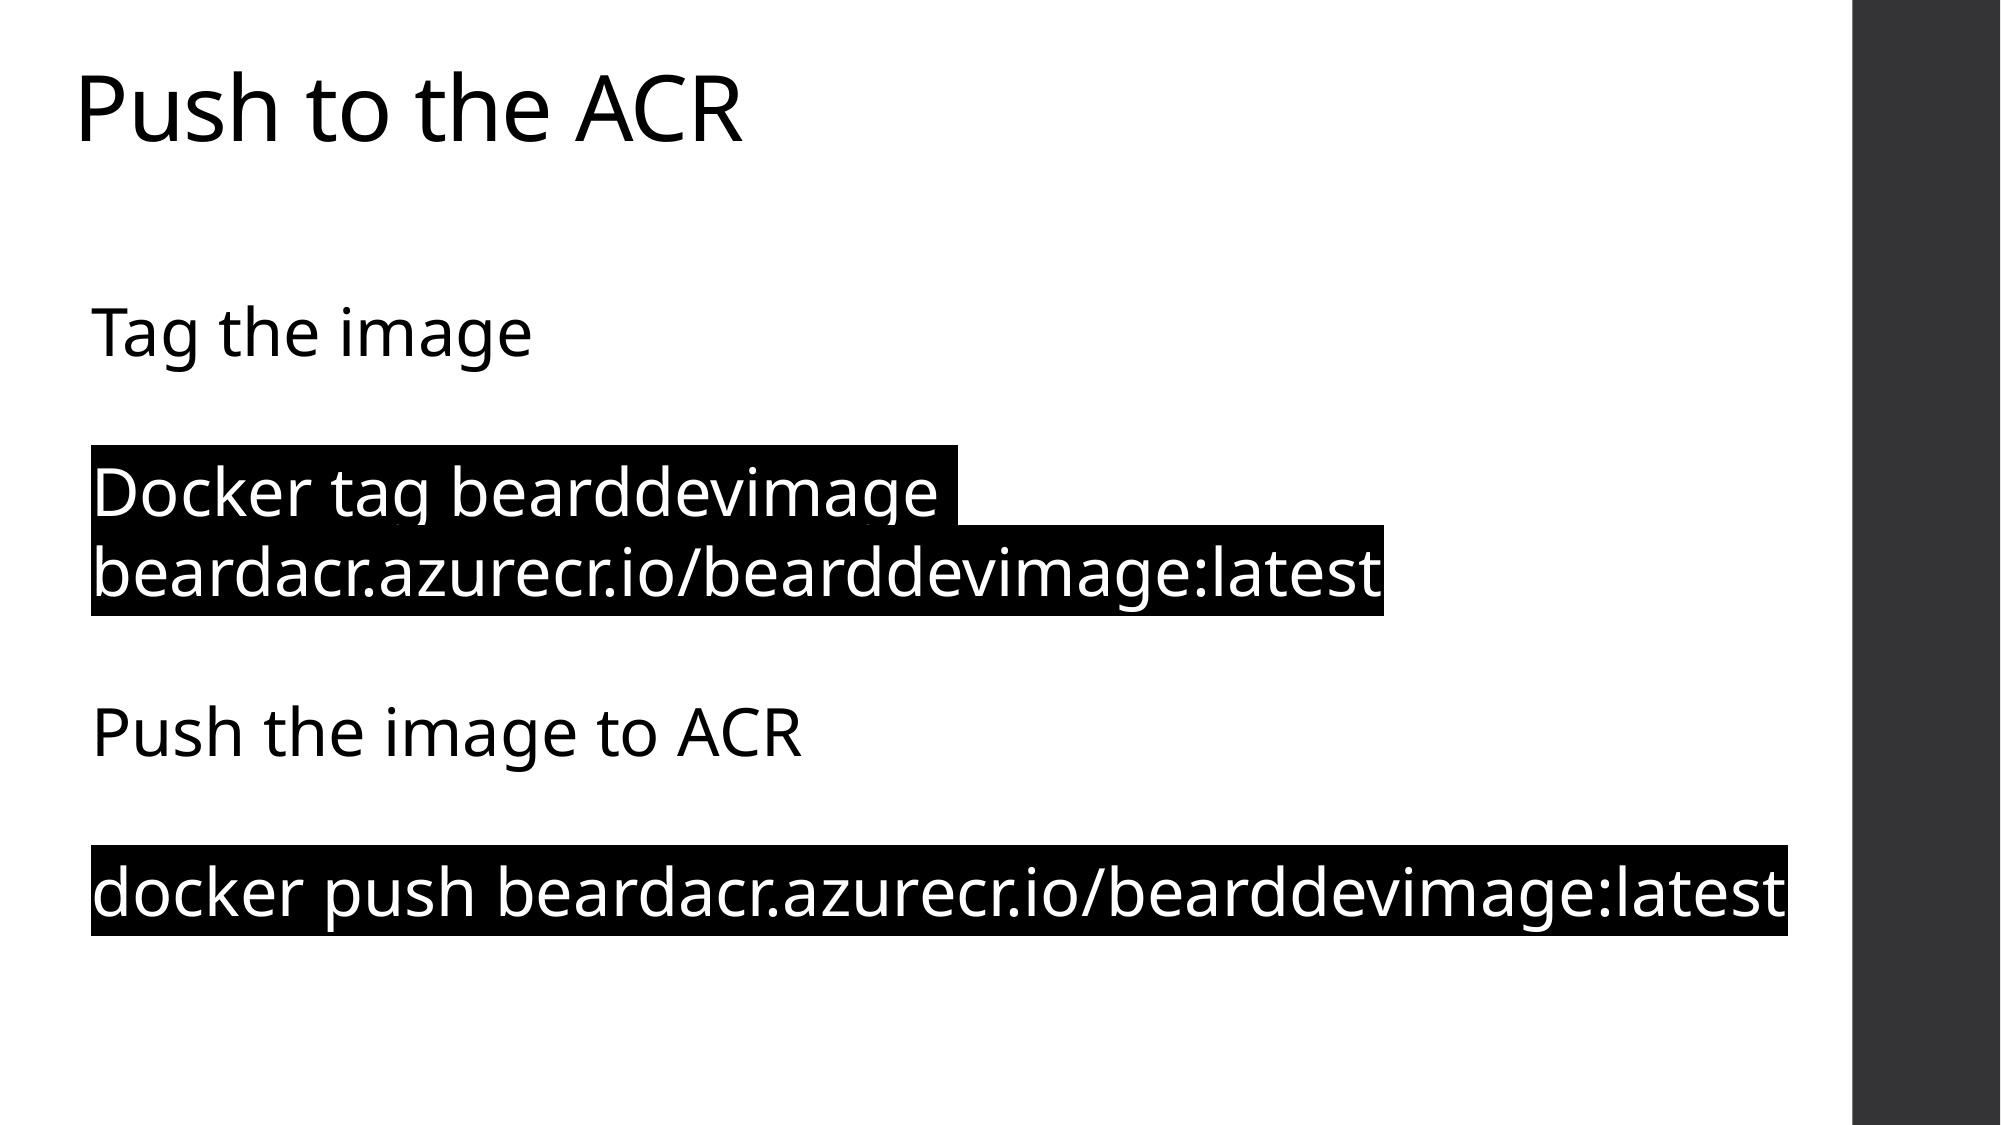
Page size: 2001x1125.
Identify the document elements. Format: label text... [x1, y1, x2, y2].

text_box Tag the image Docker tag bearddevimage beardacr.azurecr.io/bearddevimage:latest Push the image to ACR docker push beardacr.azurecr.io/bearddevimage:latest [76, 282, 1832, 938]
title Push to the ACR [58, 29, 1649, 170]
